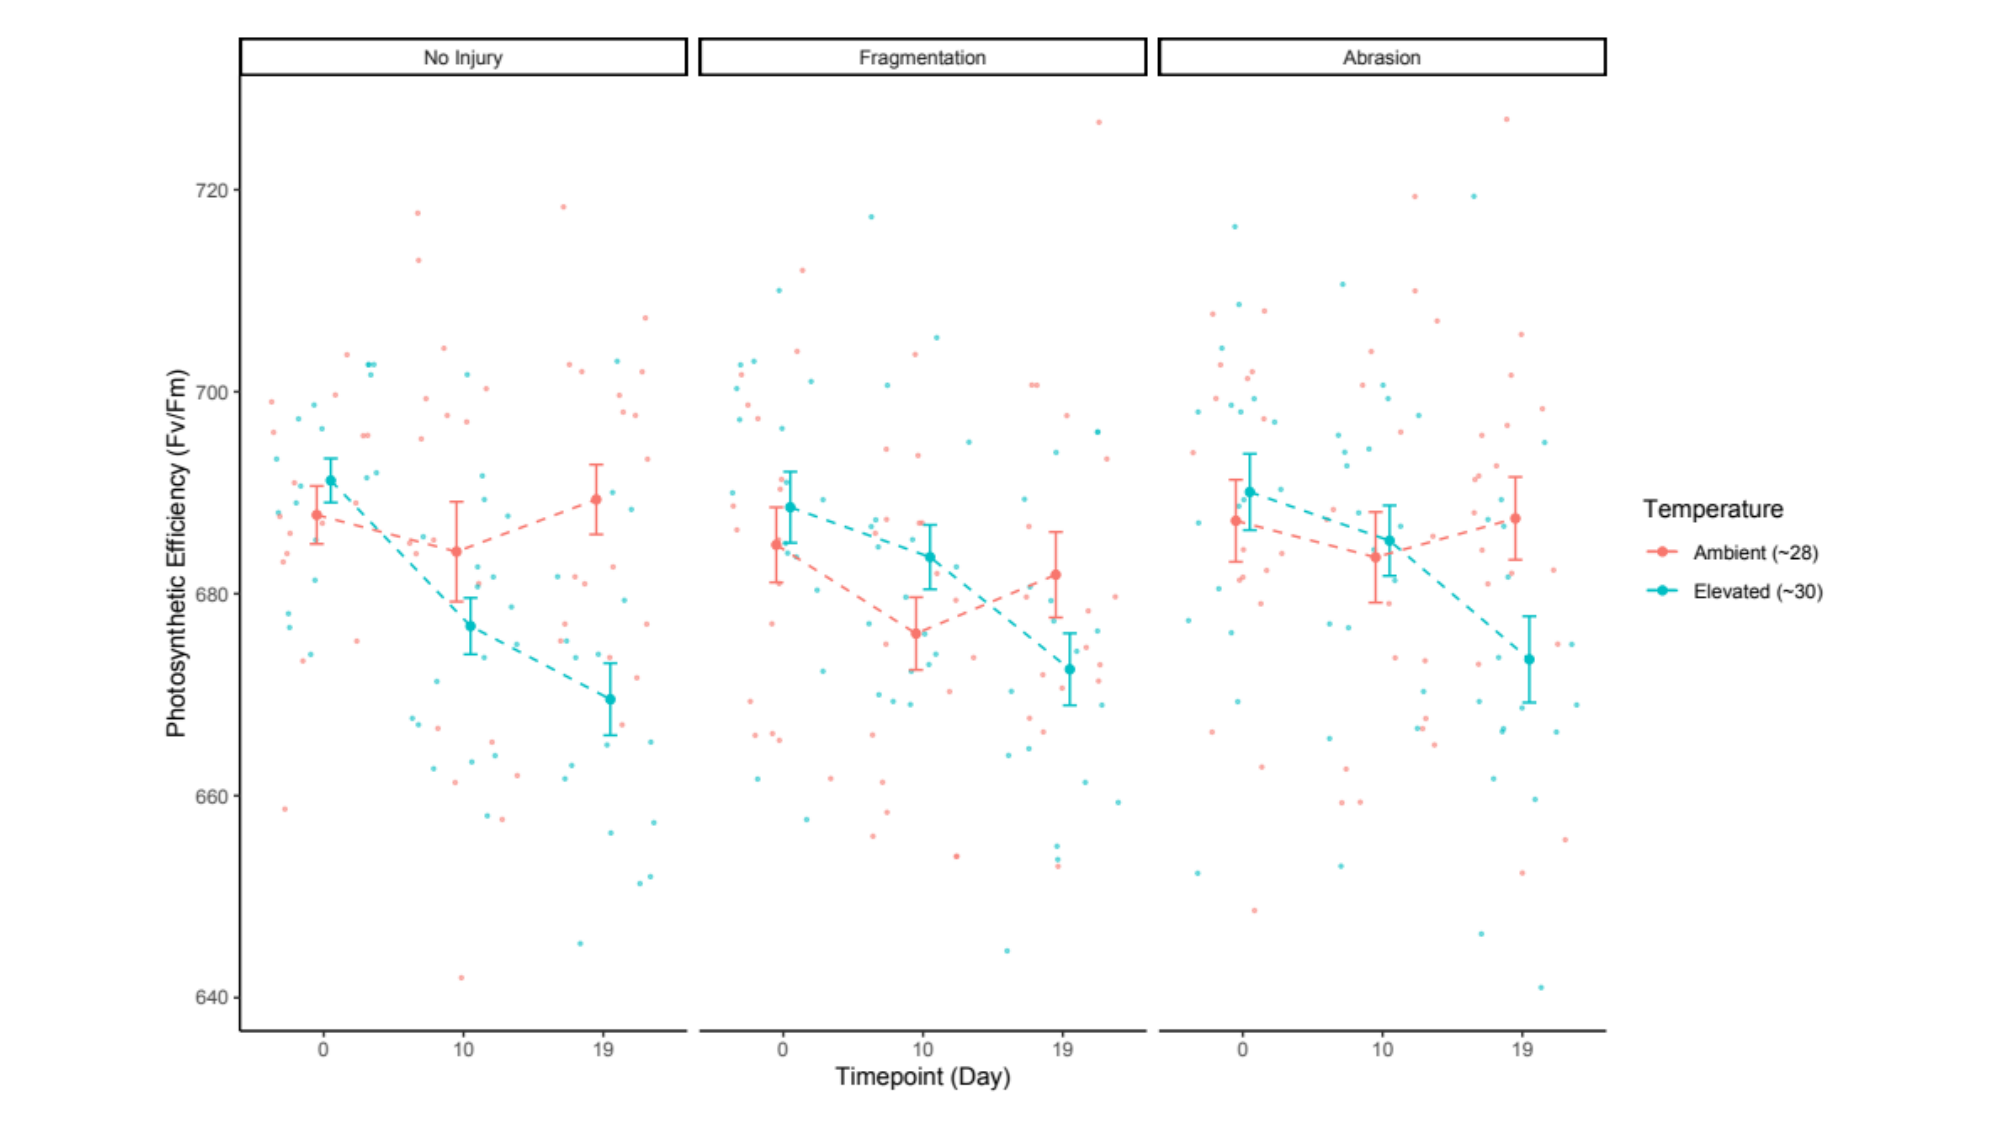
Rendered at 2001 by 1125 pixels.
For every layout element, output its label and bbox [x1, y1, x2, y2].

picture [155, 26, 1845, 1099]
